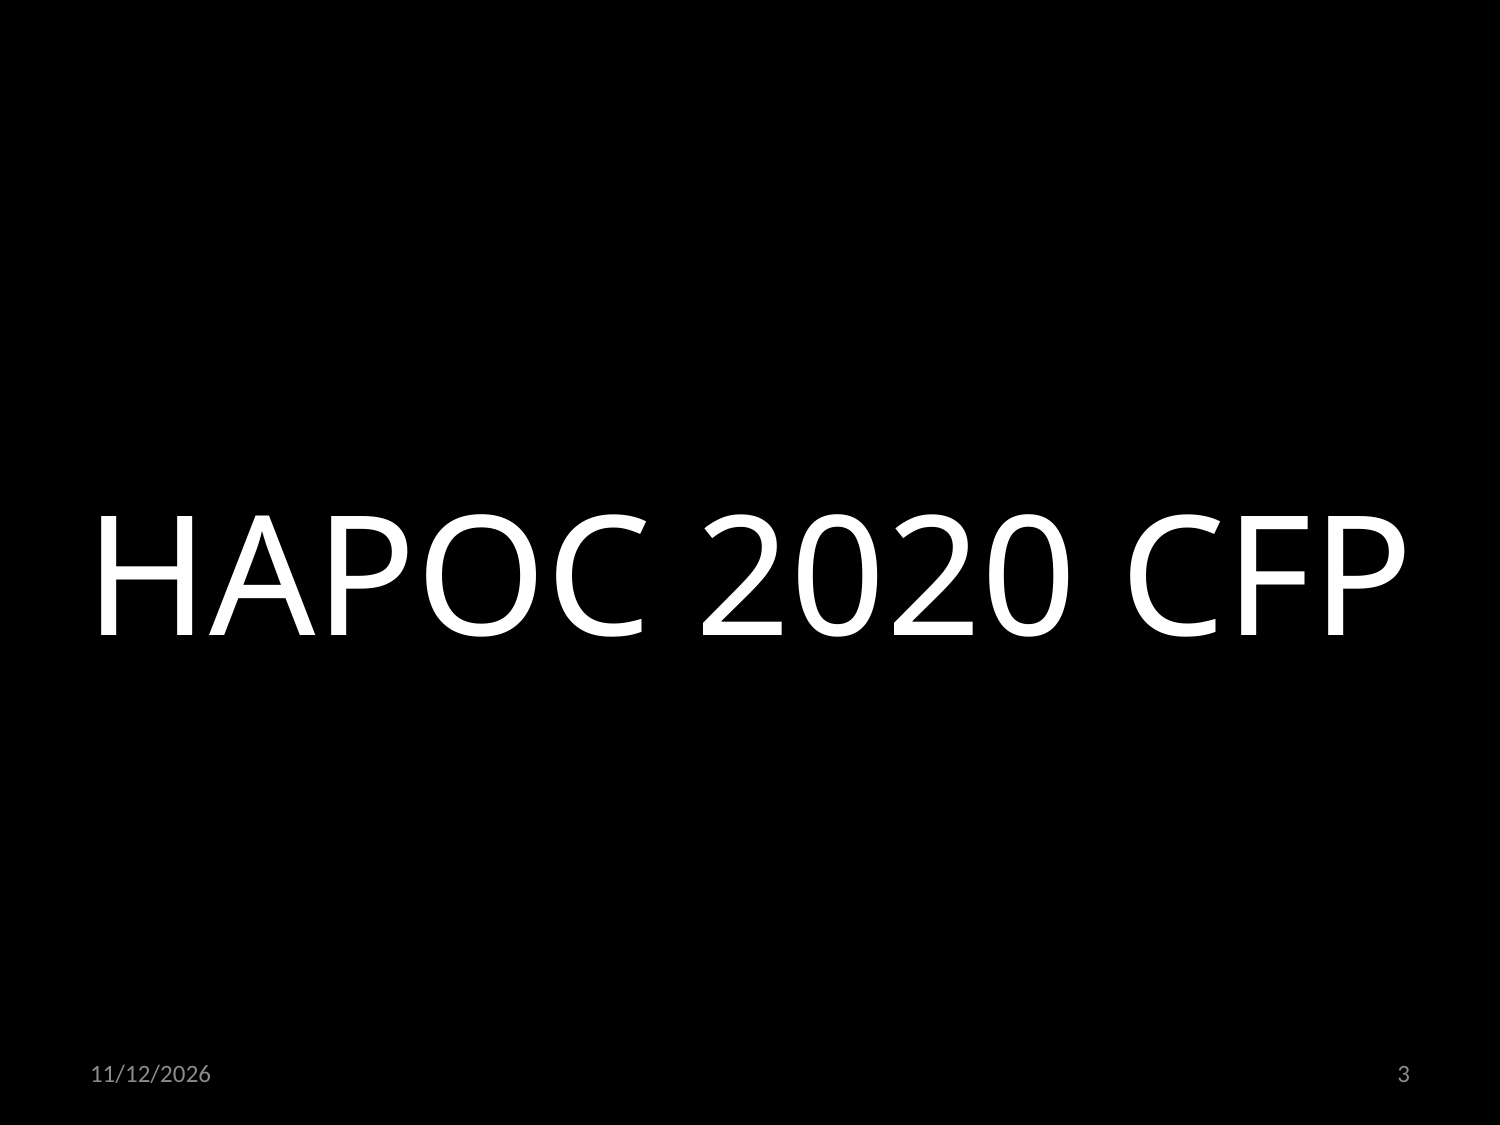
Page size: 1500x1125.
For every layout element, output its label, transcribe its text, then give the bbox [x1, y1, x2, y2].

slide_number 3 [1074, 1042, 1425, 1103]
text_box HAPOC 2020 CFP [0, 461, 1500, 563]
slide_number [75, 1042, 425, 1103]
